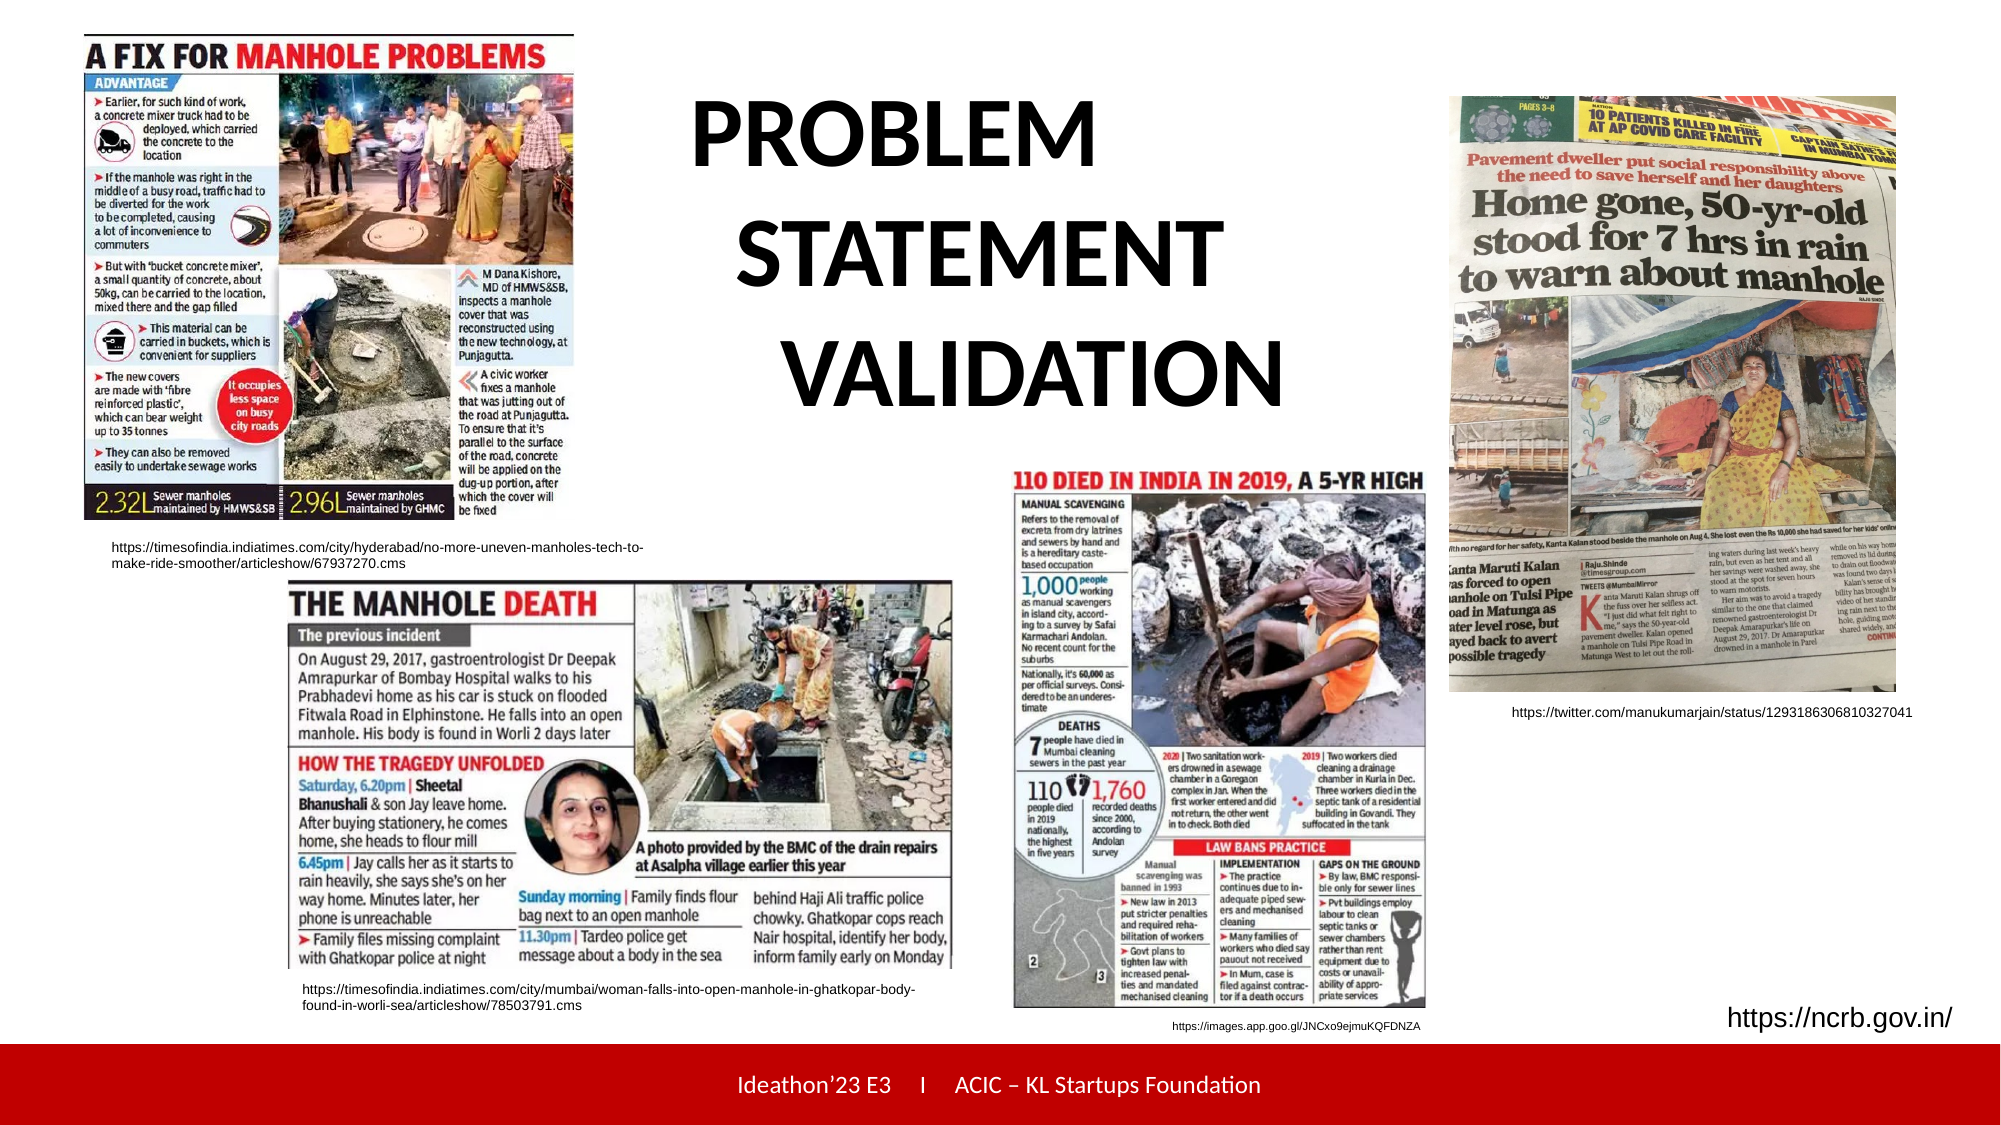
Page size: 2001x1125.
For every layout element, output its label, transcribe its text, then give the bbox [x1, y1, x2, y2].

text_box https://timesofindia.indiatimes.com/city/hyderabad/no-more-uneven-manholes-tech-to-make-ride-smoother/articleshow/67937270.cms [96, 530, 679, 579]
text_box PROBLEM STATEMENT VALIDATION [675, 59, 1727, 435]
text_box https://timesofindia.indiatimes.com/city/mumbai/woman-falls-into-open-manhole-in-ghatkopar-body-found-in-worli-sea/articleshow/78503791.cms [287, 977, 954, 1022]
text_box https://ncrb.gov.in/ [1712, 992, 2000, 1041]
text_box https://twitter.com/manukumarjain/status/1293186306810327041 [1497, 696, 1983, 728]
text_box https://images.app.goo.gl/JNCxo9ejmuKQFDNZA [1157, 1012, 1594, 1041]
picture [82, 34, 575, 520]
picture [1010, 471, 1428, 1009]
picture [1449, 96, 1897, 693]
picture [287, 579, 954, 970]
